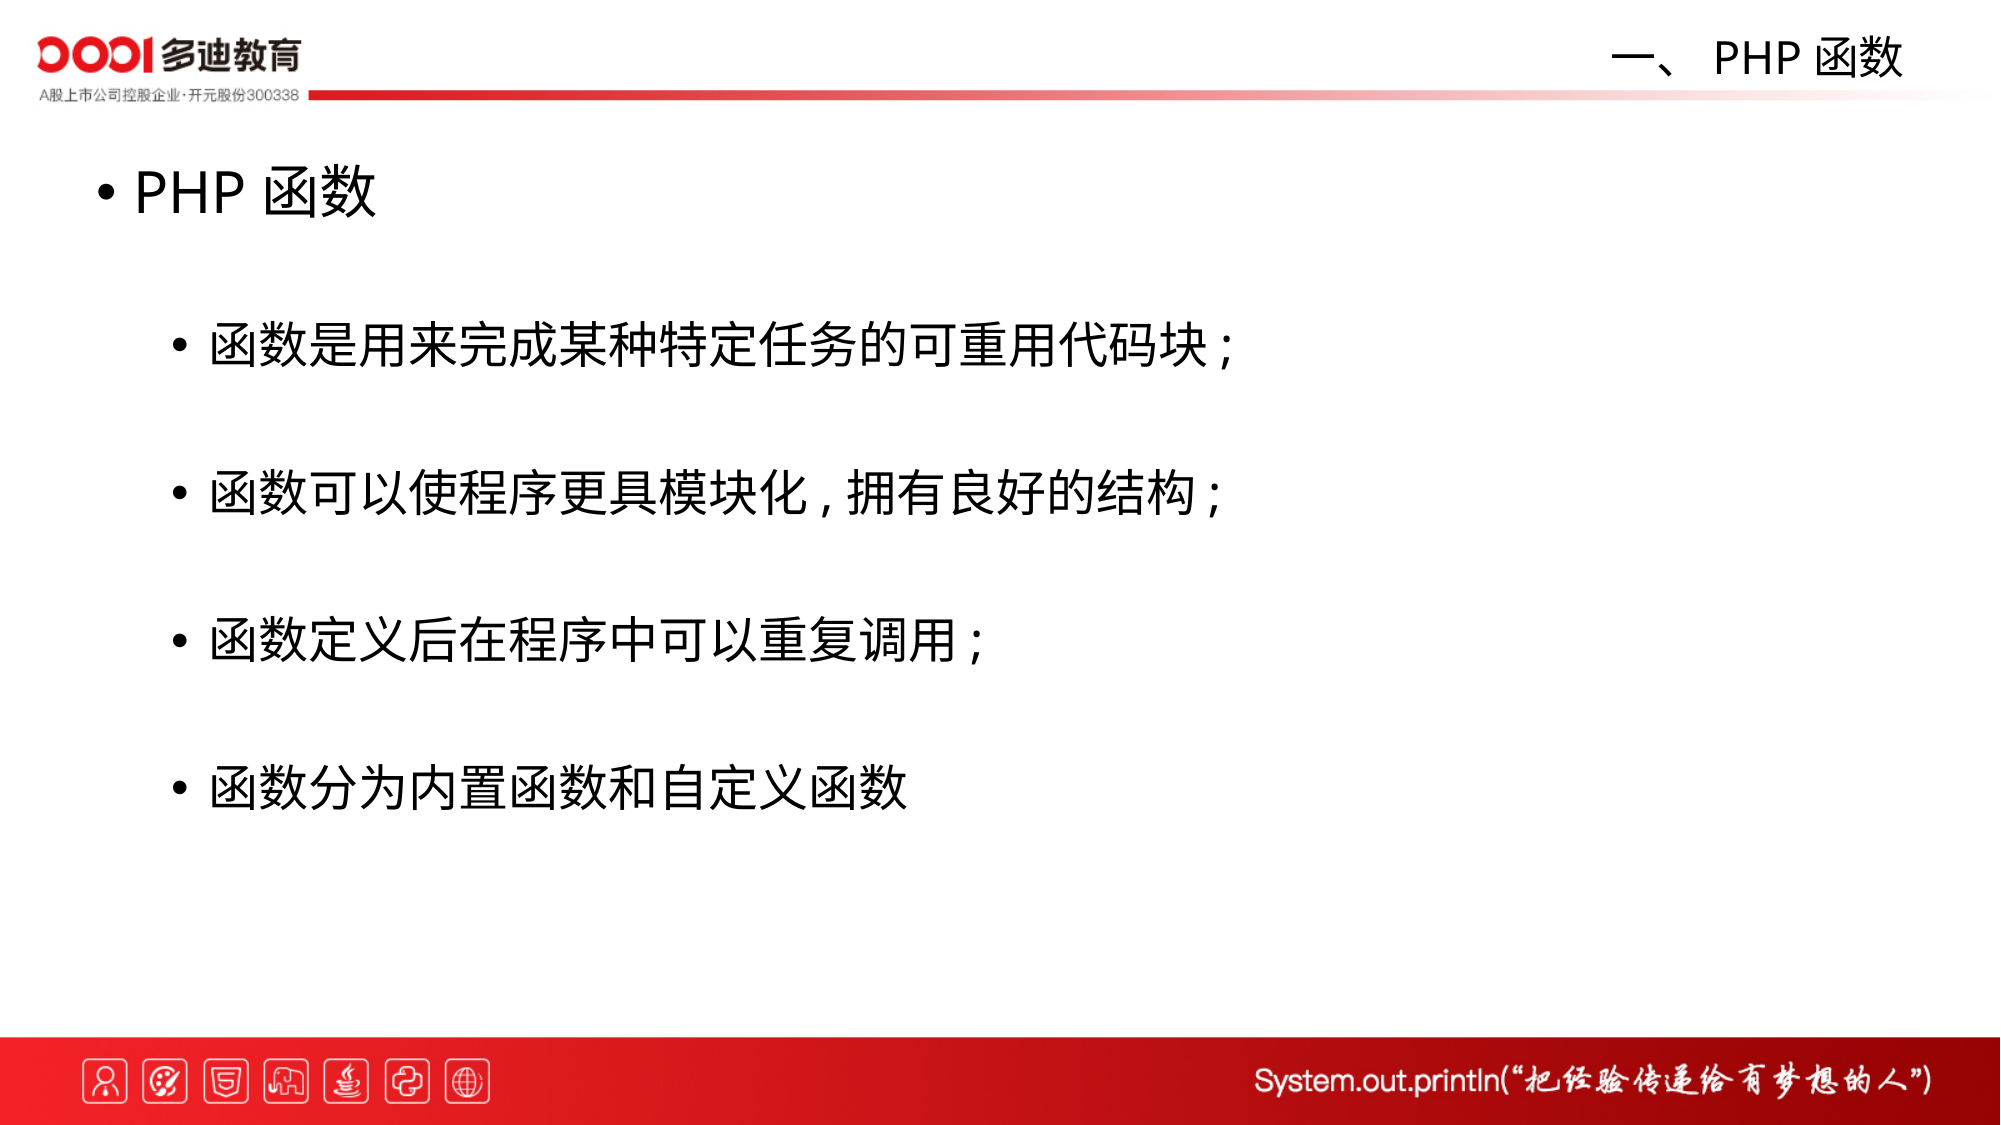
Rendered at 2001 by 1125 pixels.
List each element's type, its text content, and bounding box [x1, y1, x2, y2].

list PHP函数 函数是用来完成某种特定任务的可重用代码块; 函数可以使程序更具模块化,拥有良好的结构; 函数定义后在程序中可以重复调用; 函数分为内置函数和自定义函数 [81, 155, 1926, 882]
picture [0, 0, 2000, 1125]
text_box 一、PHP函数 [1595, 21, 1920, 92]
